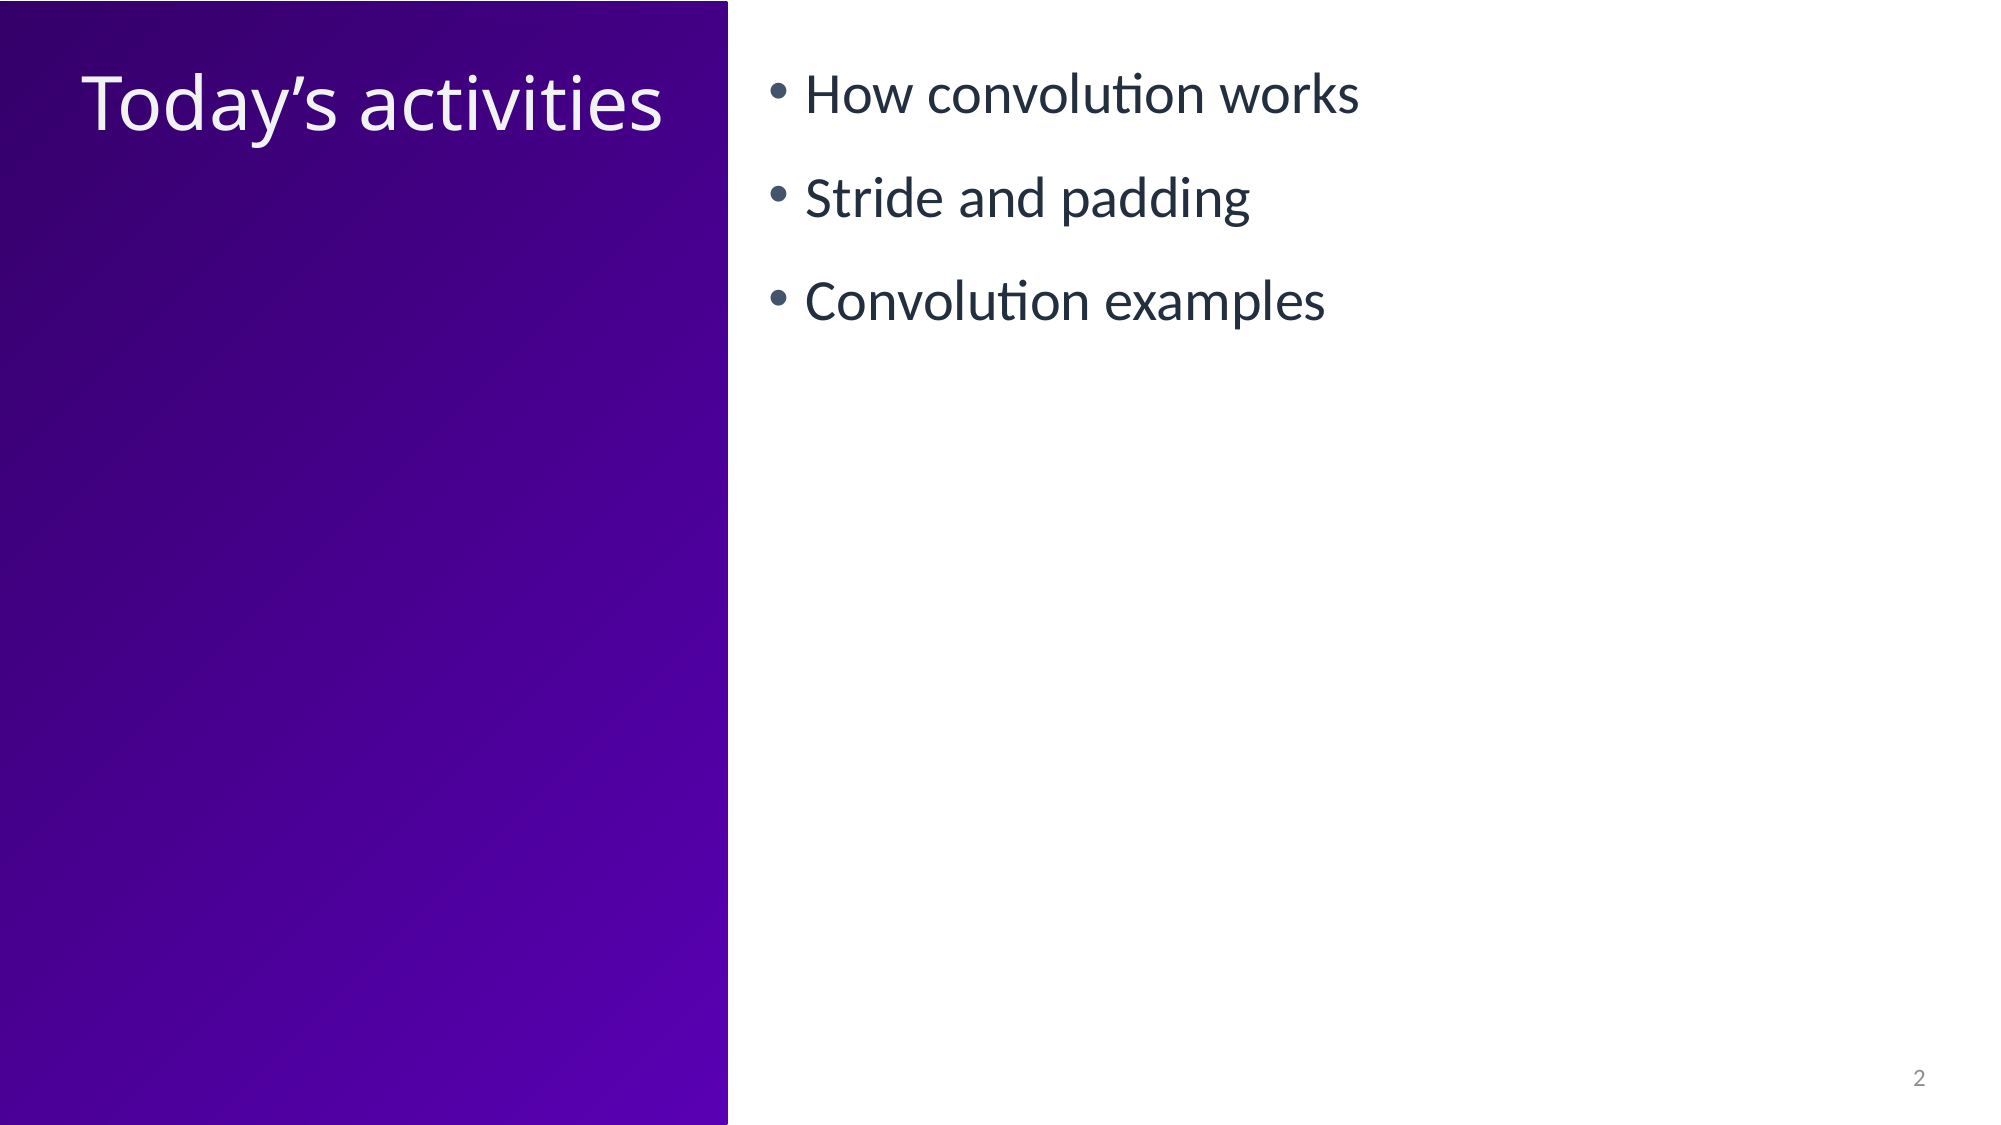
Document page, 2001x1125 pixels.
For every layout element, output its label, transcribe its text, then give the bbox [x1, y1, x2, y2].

list How convolution works Stride and padding Convolution examples [753, 47, 1941, 1056]
title Today’s activities [39, 47, 707, 355]
slide_number 2 [1861, 1057, 1941, 1095]
